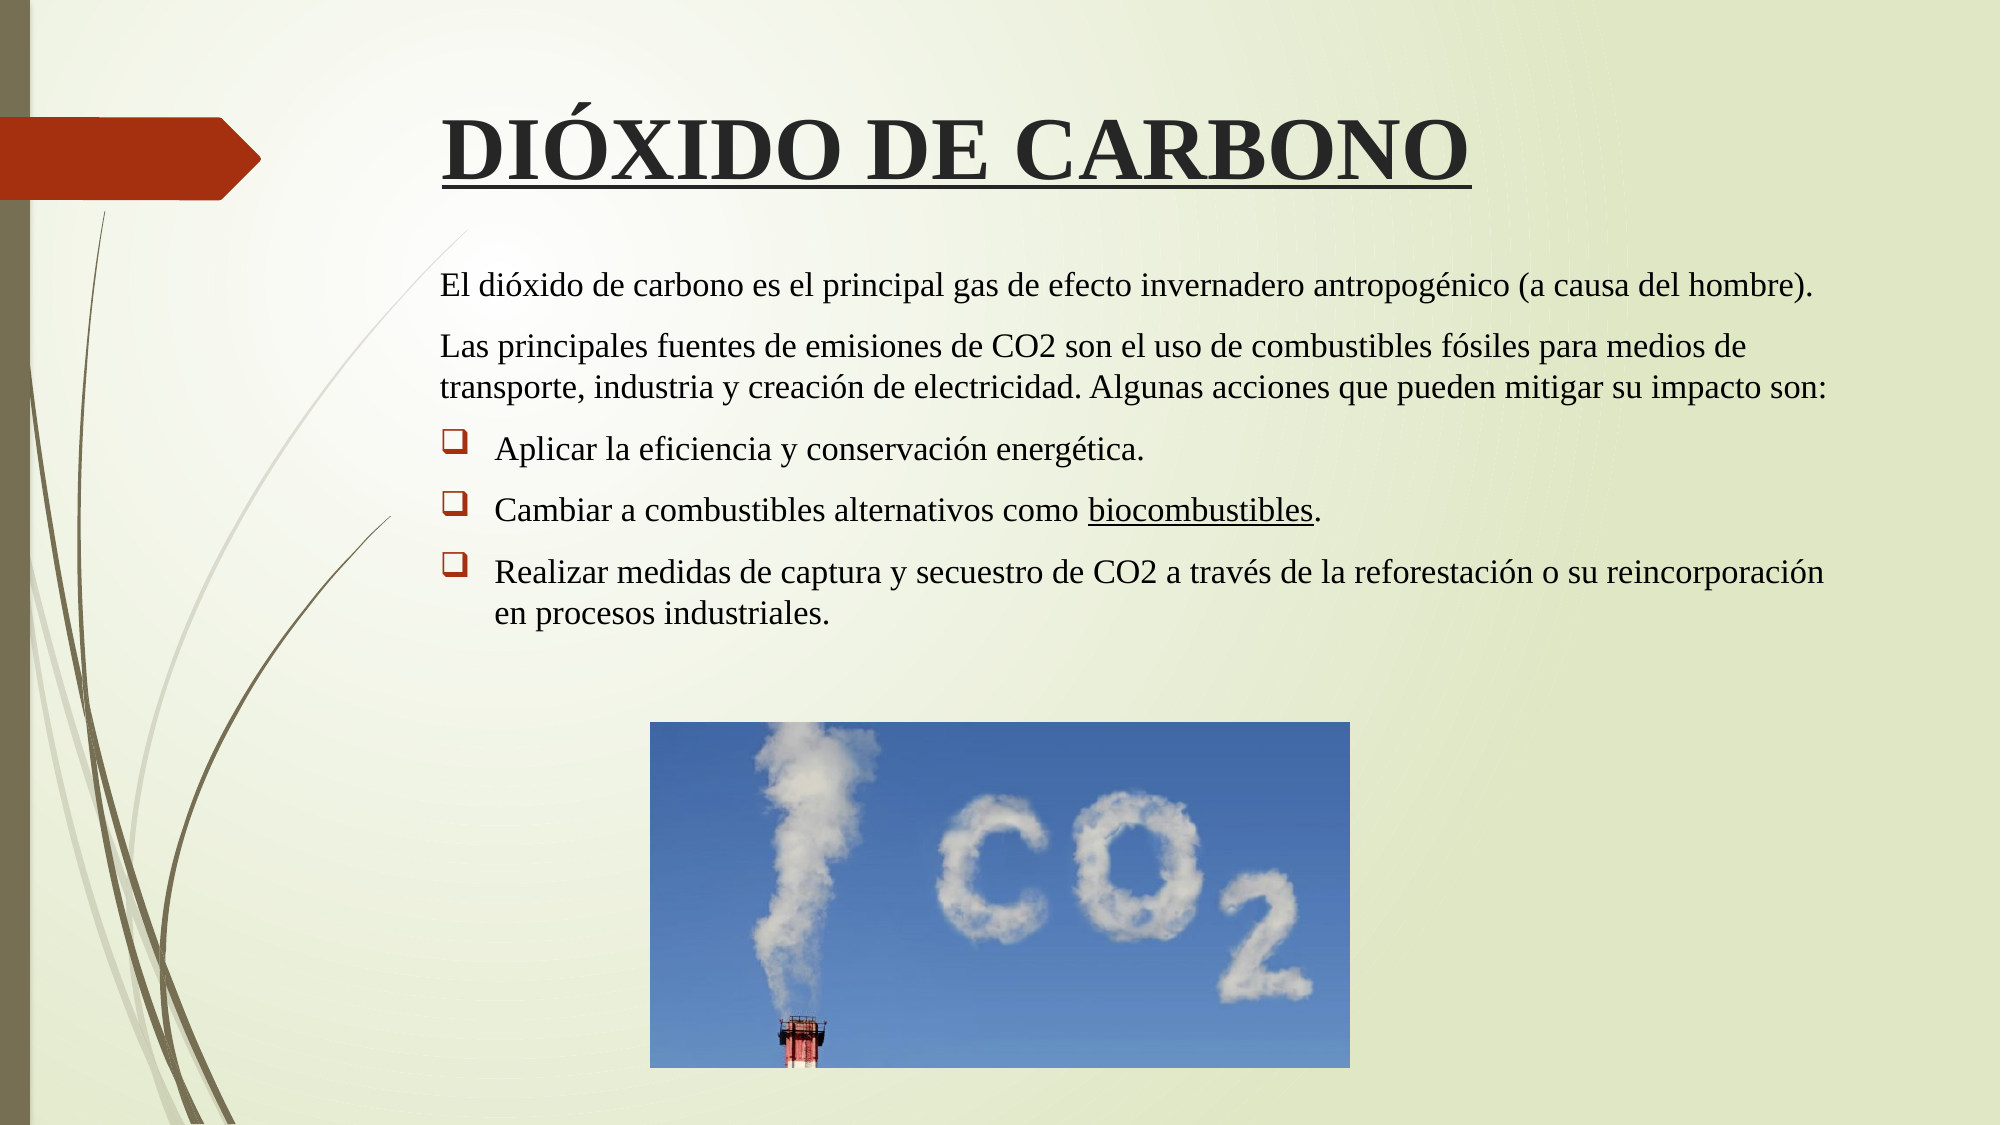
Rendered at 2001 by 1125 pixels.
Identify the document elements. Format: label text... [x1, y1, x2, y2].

list El dióxido de carbono es el principal gas de efecto invernadero antropogénico (a causa del hombre). Las principales fuentes de emisiones de CO2 son el uso de combustibles fósiles para medios de transporte, industria y creación de electricidad. Algunas acciones que pueden mitigar su impacto son: Aplicar la eficiencia y conservación energética. Cambiar a combustibles alternativos como biocombustibles. Realizar medidas de captura y secuestro de CO2 a través de la reforestación o su reincorporación en procesos industriales. [424, 254, 1855, 818]
picture [649, 722, 1351, 1068]
title DIÓXIDO DE CARBONO [426, 82, 1574, 228]
